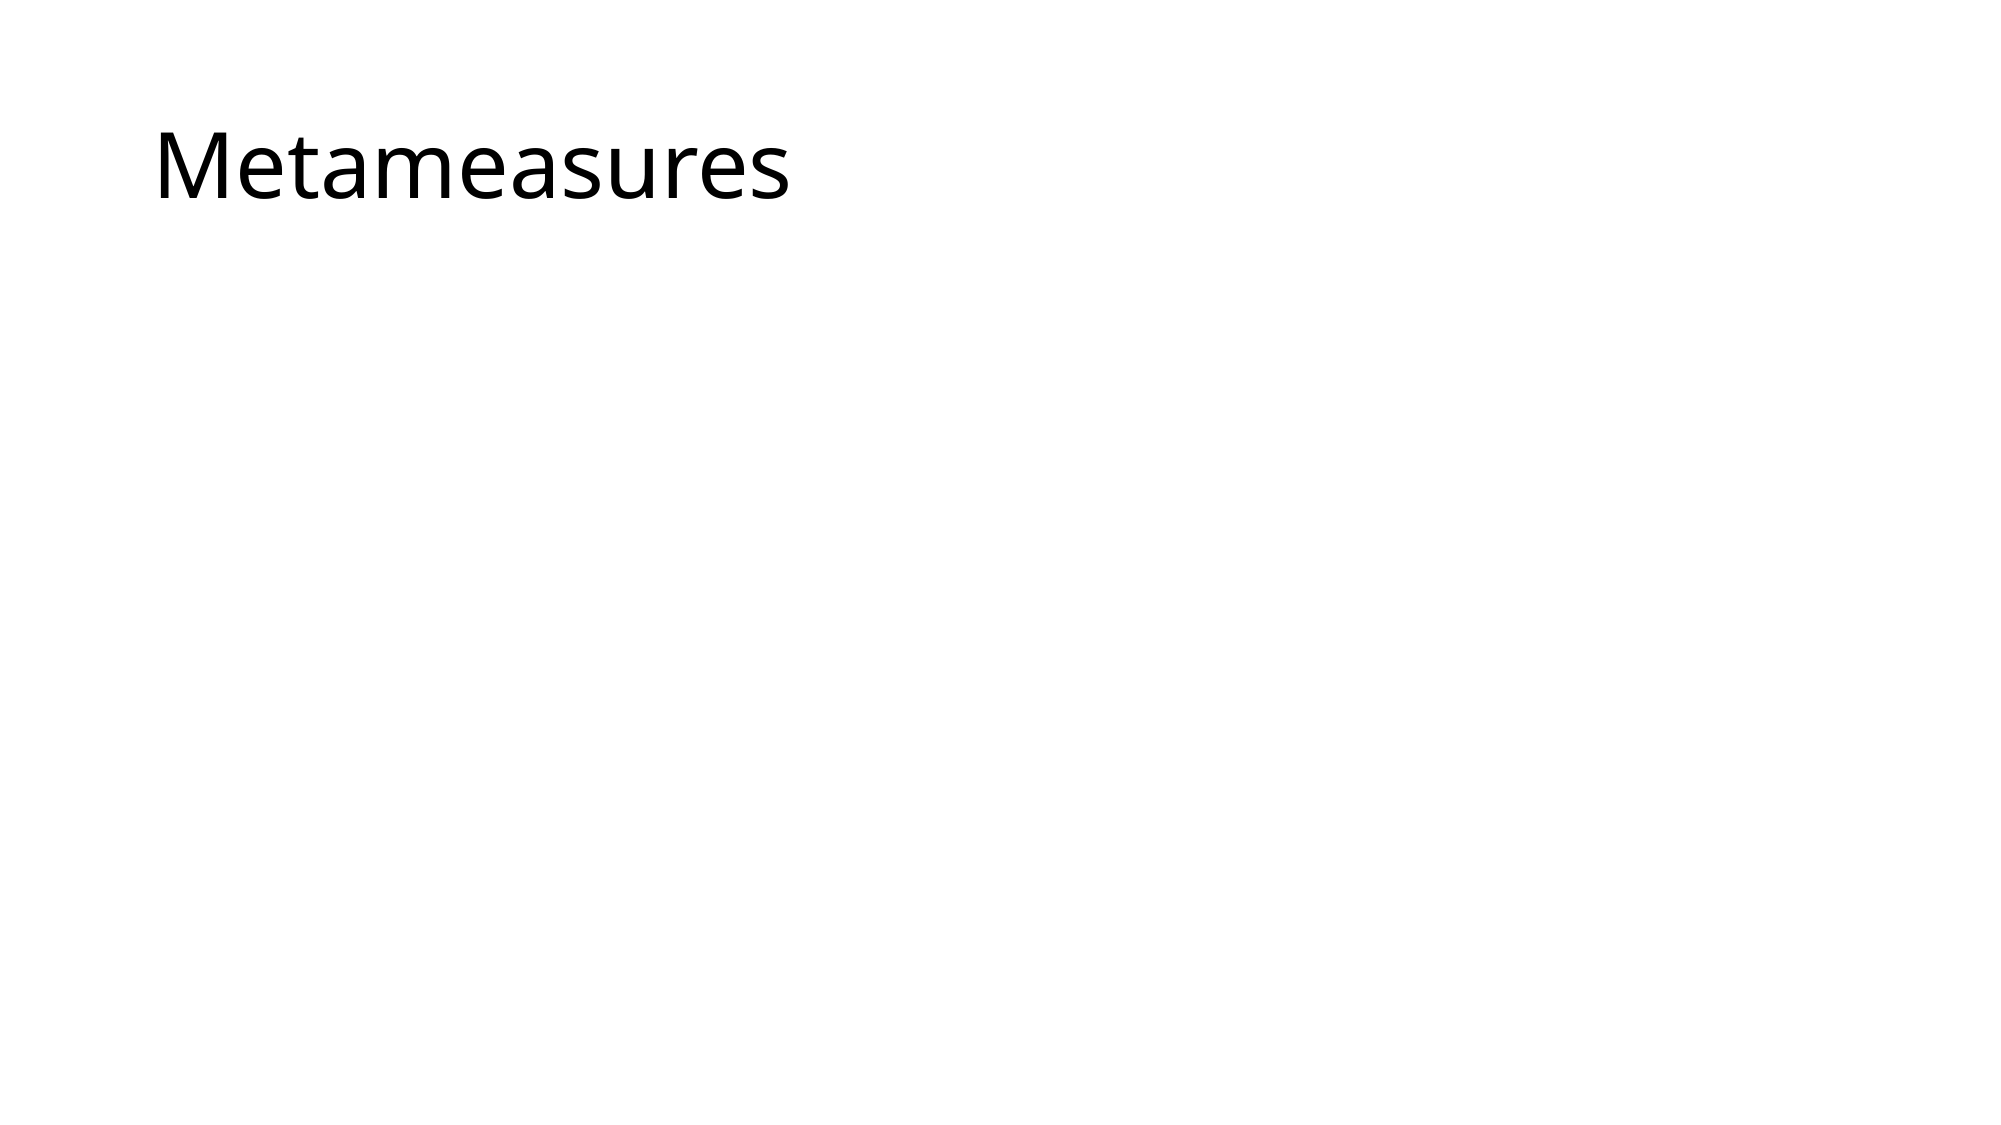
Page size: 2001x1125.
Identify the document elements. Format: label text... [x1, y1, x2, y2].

title Metameasures [137, 59, 1863, 278]
